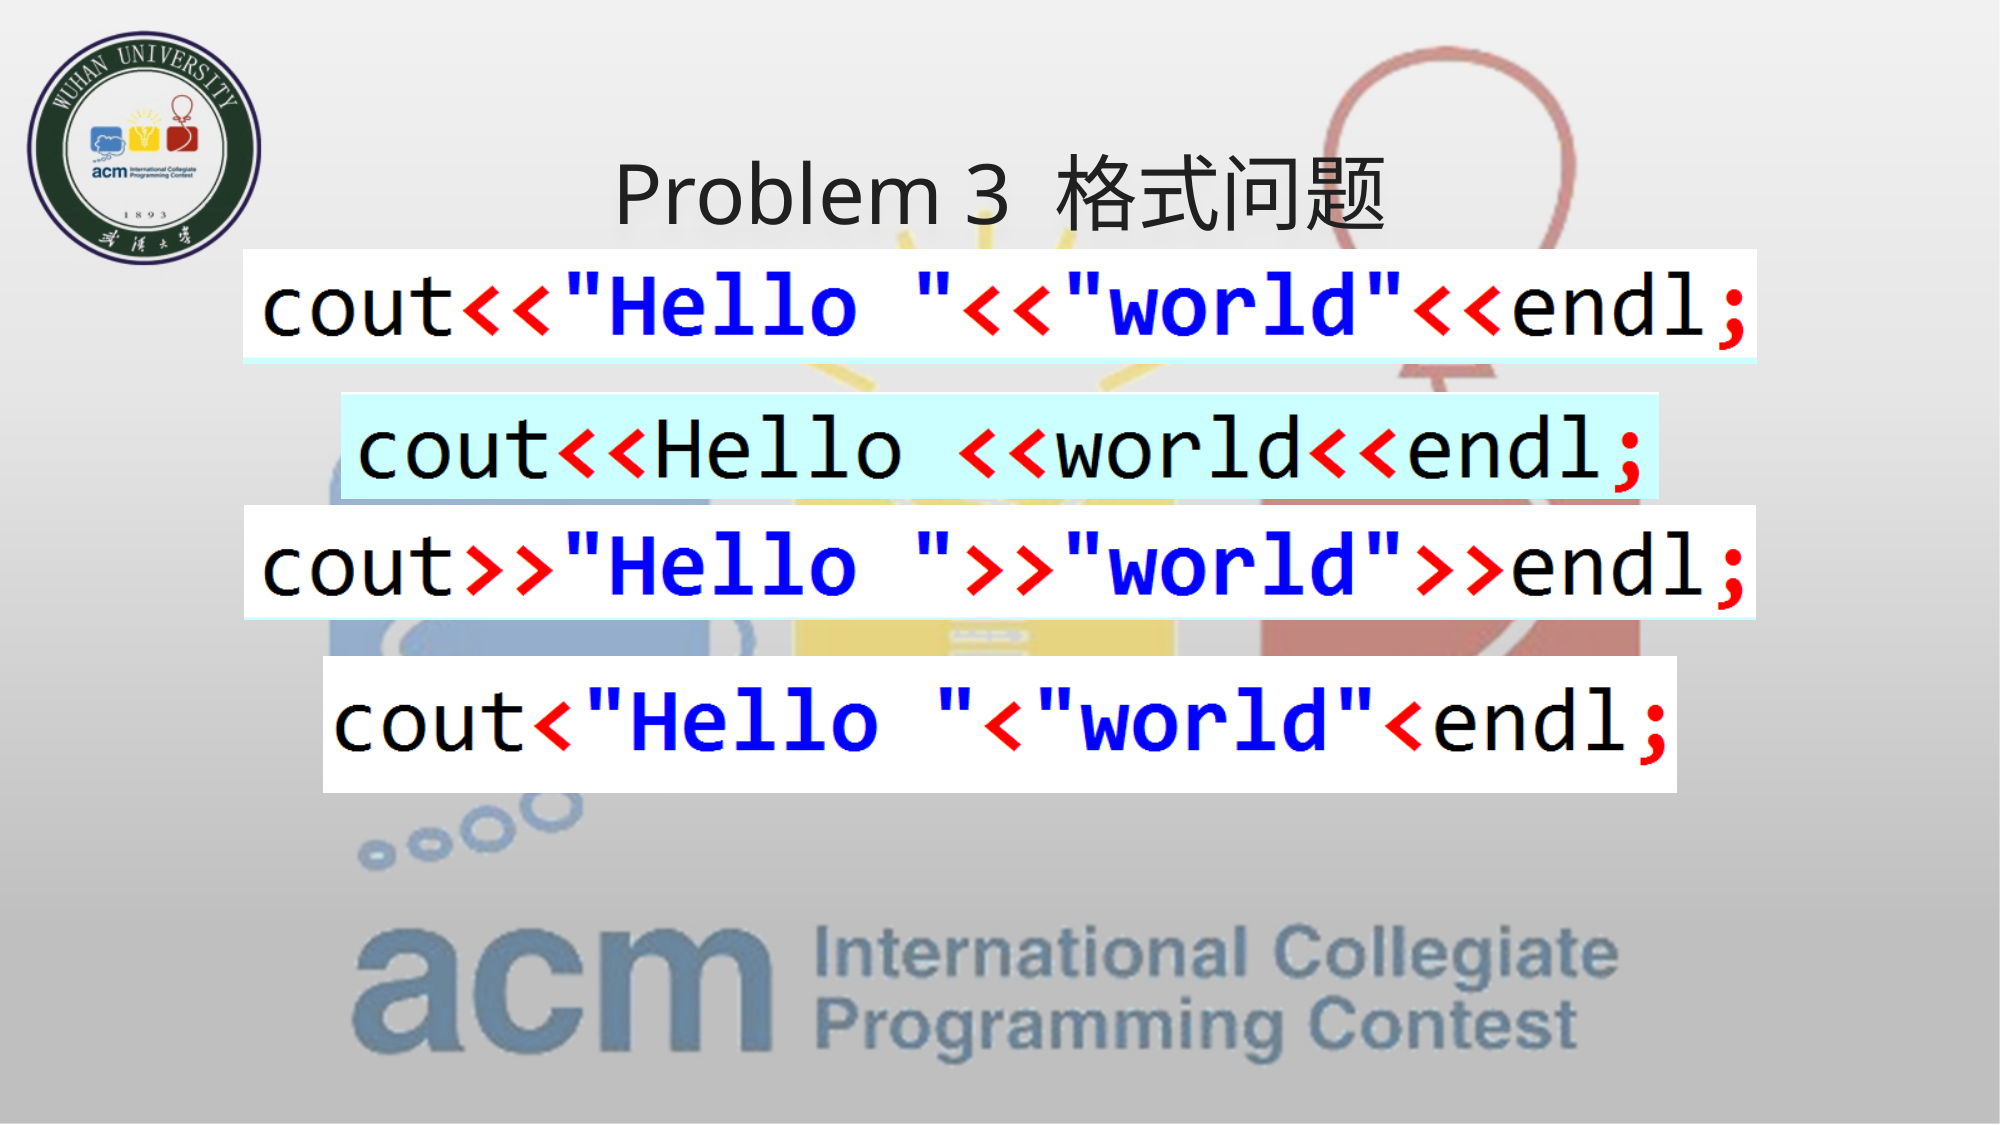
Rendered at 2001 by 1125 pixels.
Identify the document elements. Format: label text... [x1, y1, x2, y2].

title Problem 3 格式问题 [137, 32, 1863, 250]
picture [0, 0, 2001, 1125]
